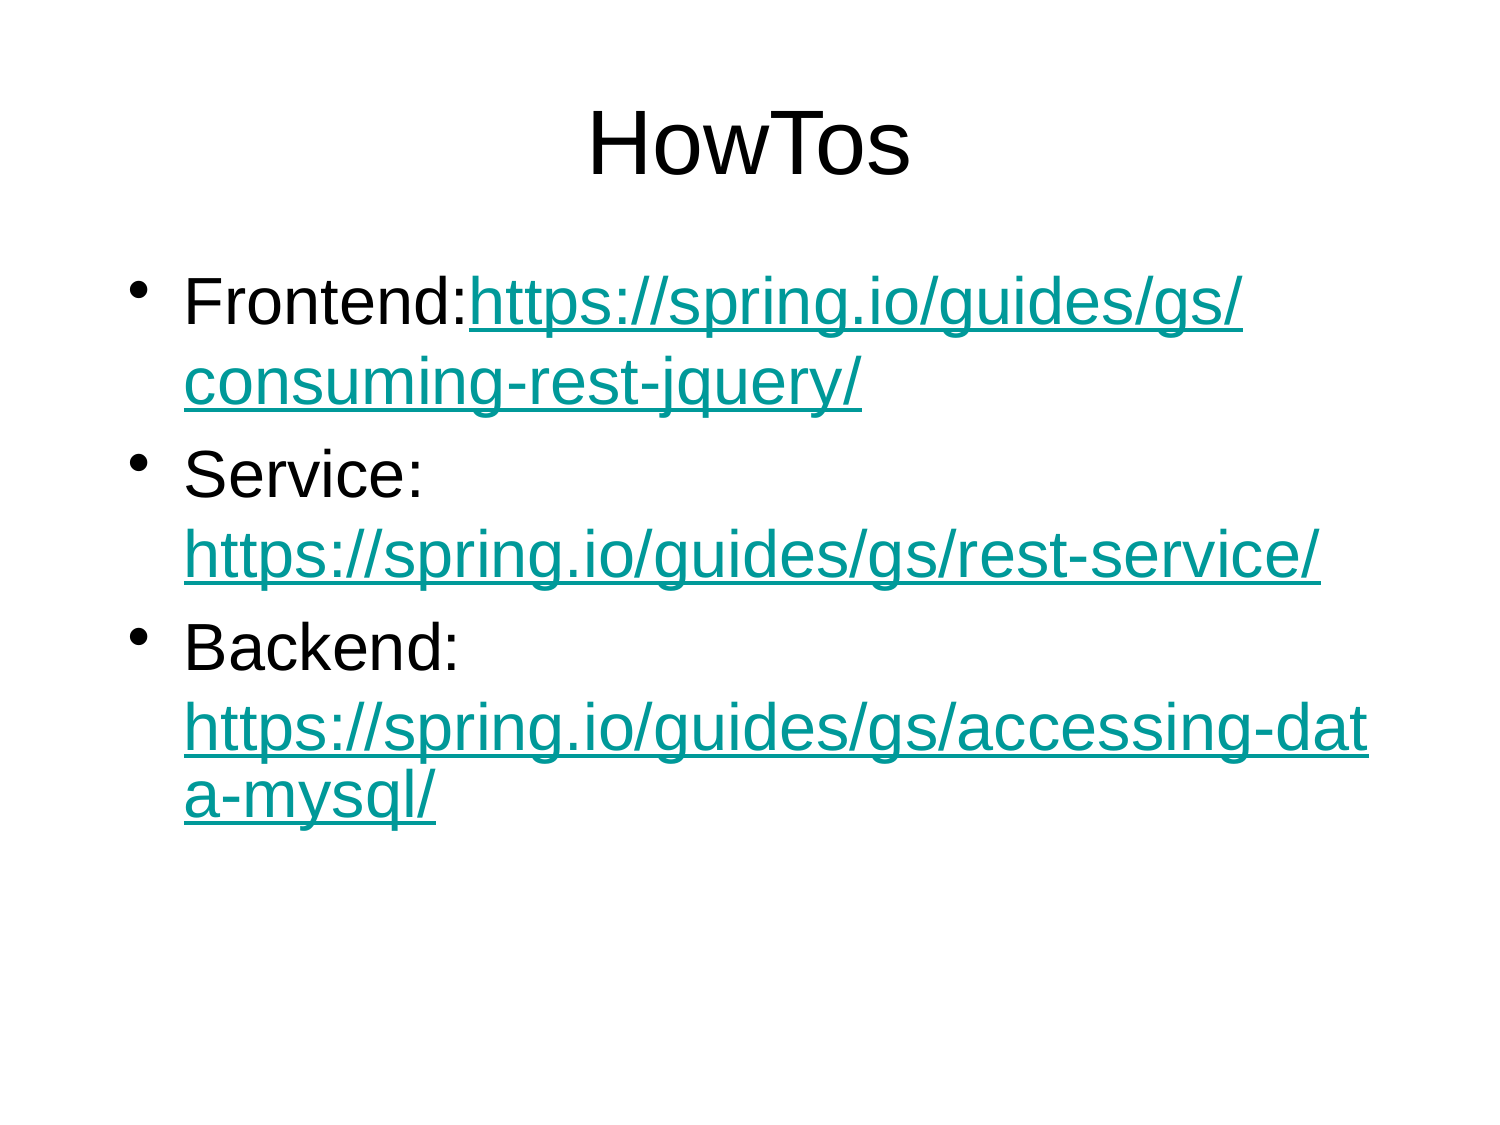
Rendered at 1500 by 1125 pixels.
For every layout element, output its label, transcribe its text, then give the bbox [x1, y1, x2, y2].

list Frontend:https://spring.io/guides/gs/consuming-rest-jquery/ Service: https://spring.io/guides/gs/rest-service/ Backend: https://spring.io/guides/gs/accessing-data-mysql/ [112, 249, 1388, 925]
title HowTos [112, 50, 1388, 225]
